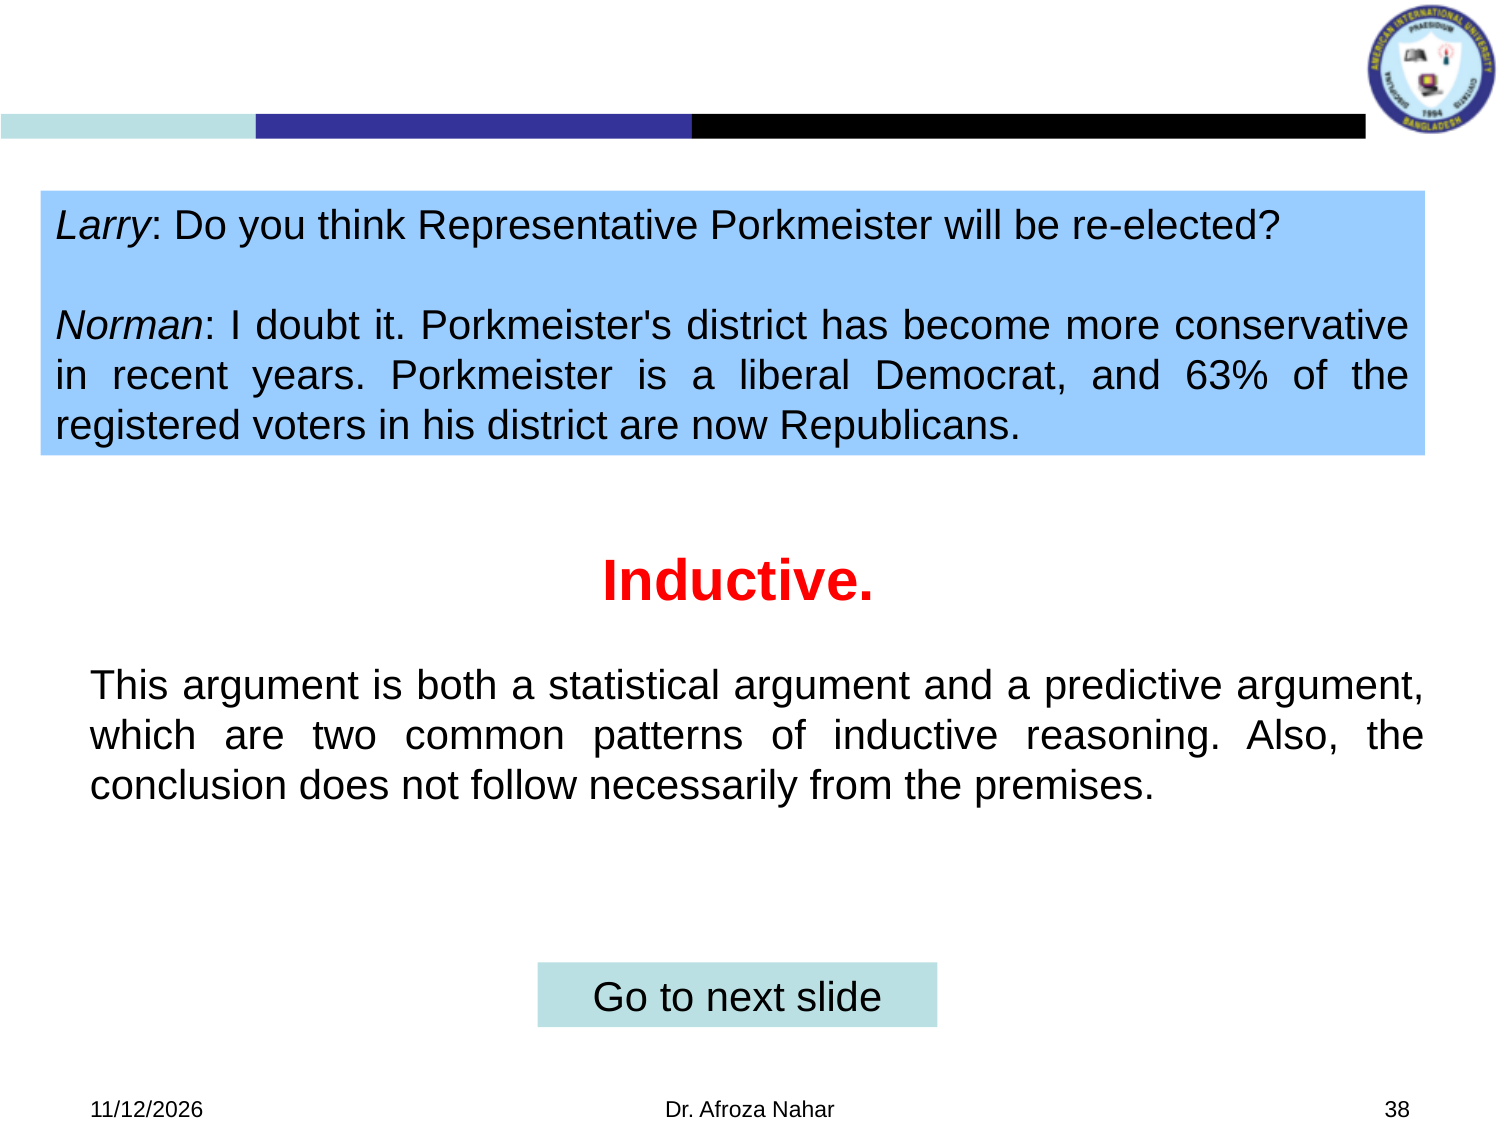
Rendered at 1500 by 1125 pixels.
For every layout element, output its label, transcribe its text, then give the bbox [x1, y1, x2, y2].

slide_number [75, 1087, 425, 1125]
text_box This argument is both a statistical argument and a predictive argument, which are two common patterns of inductive reasoning. Also, the conclusion does not follow necessarily from the premises. [74, 620, 1441, 865]
slide_number 38 [1074, 1087, 1425, 1125]
footer Dr. Afroza Nahar [512, 1087, 988, 1125]
text_box Inductive. [37, 534, 1441, 620]
text_box Go to next slide [537, 962, 938, 1028]
text_box Larry: Do you think Representative Porkmeister will be re-elected? Norman: I doubt it. Porkmeister's district has become more conservative in recent years. Porkmeister is a liberal Democrat, and 63% of the registered voters in his district are now Republicans. [40, 190, 1425, 456]
picture [1365, 2, 1499, 137]
